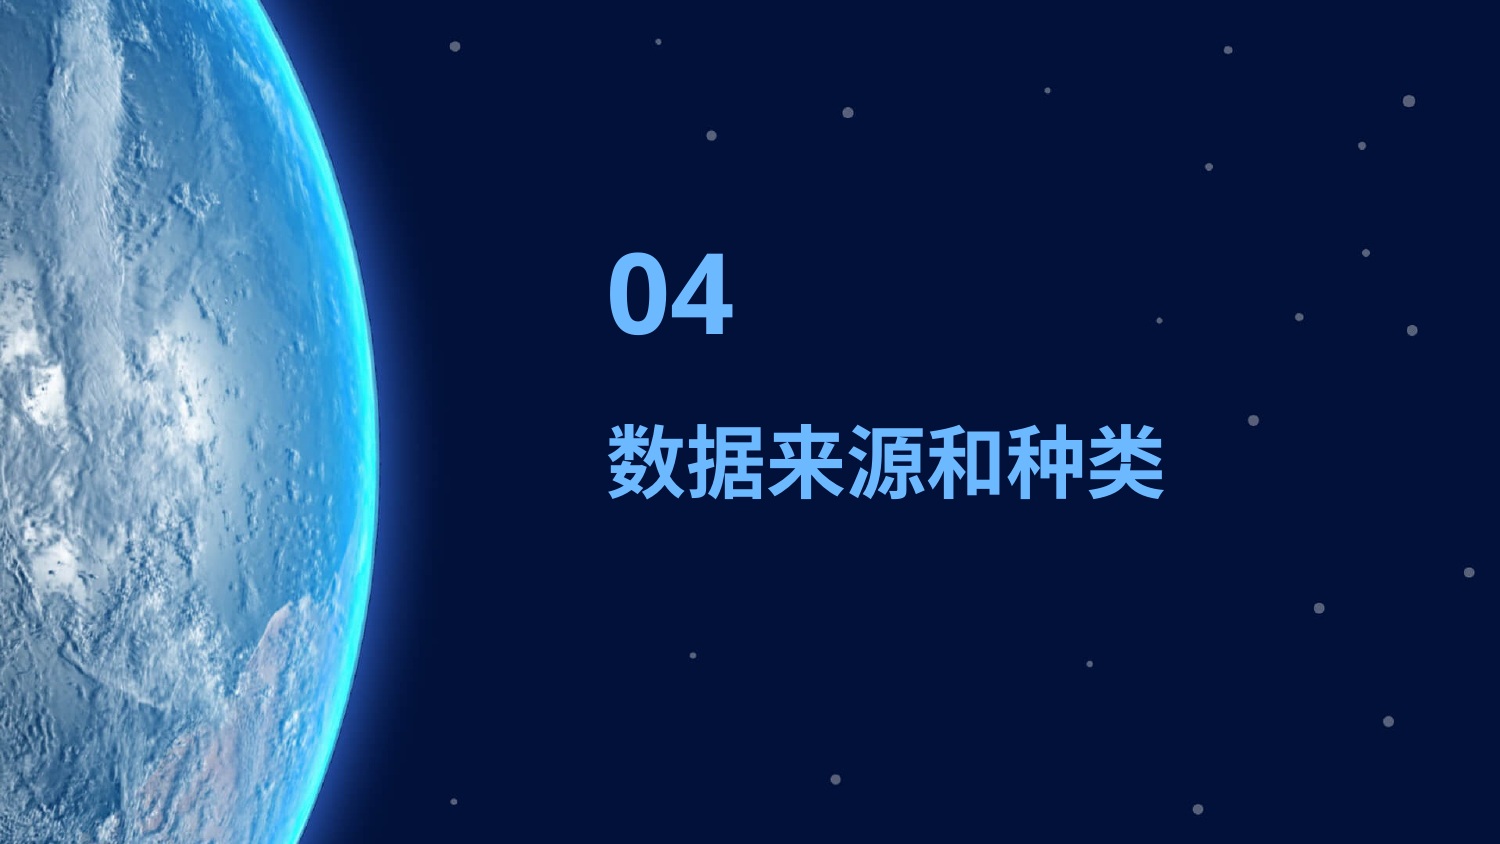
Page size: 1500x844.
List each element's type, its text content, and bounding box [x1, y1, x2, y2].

picture [0, 0, 1500, 844]
text_box 数据来源和种类 [591, 404, 1300, 680]
text_box 04 [591, 214, 830, 404]
